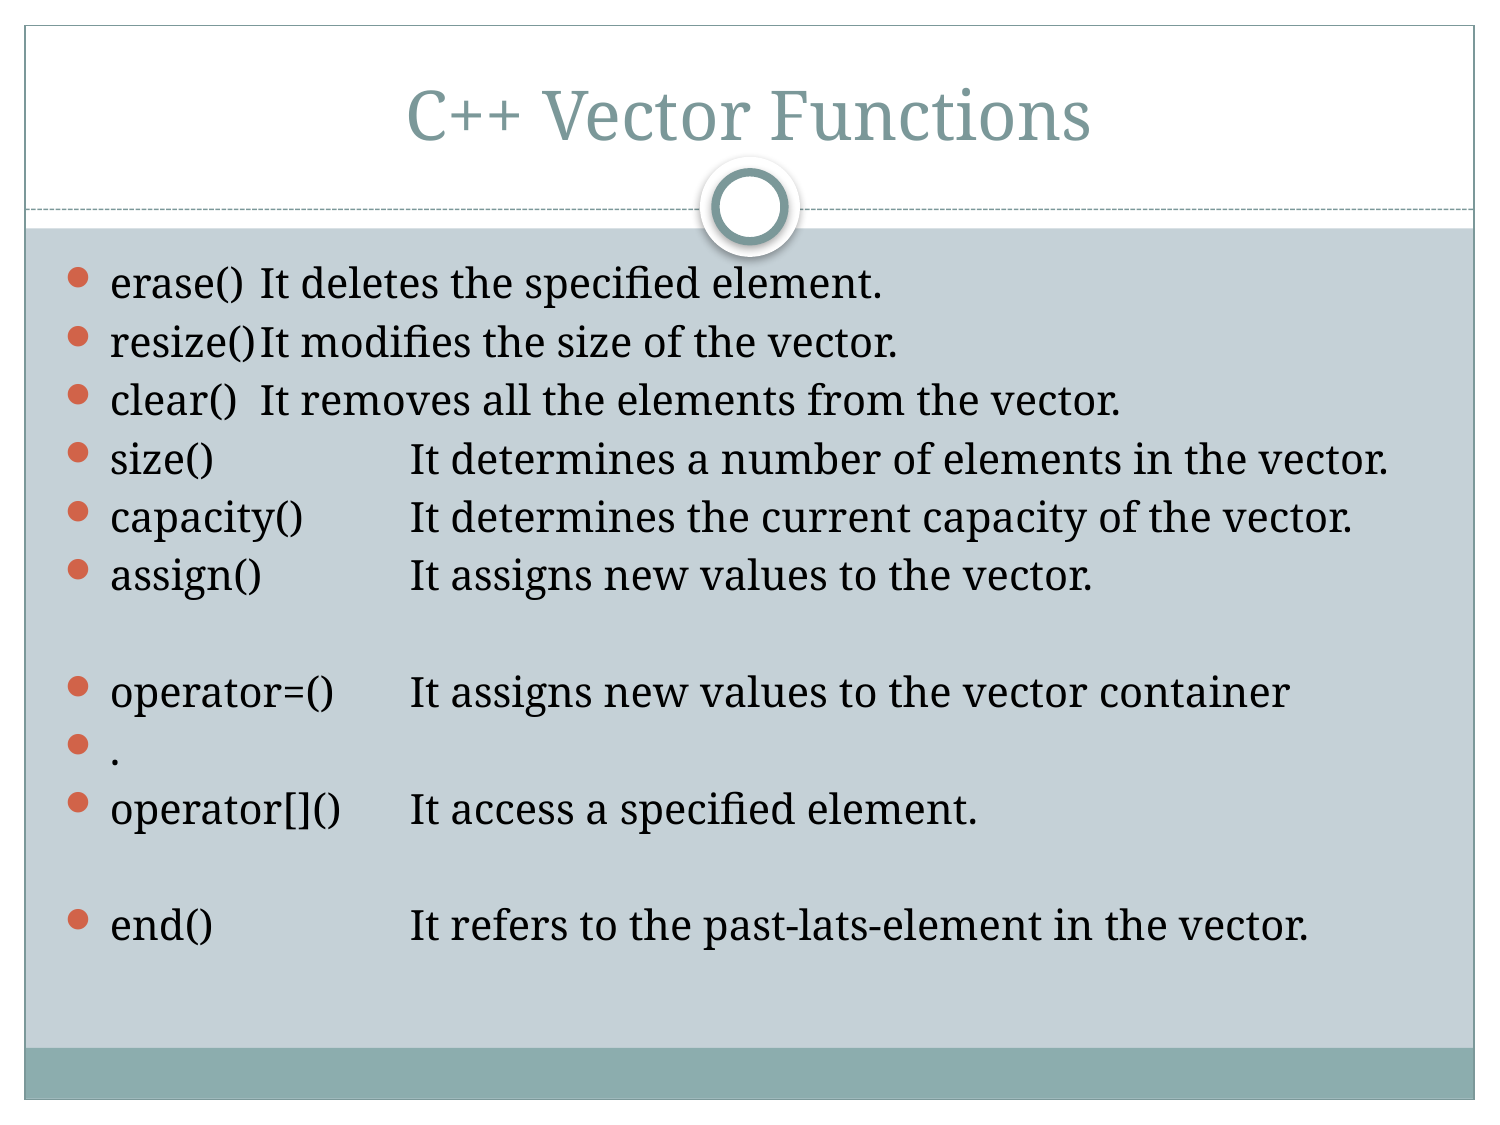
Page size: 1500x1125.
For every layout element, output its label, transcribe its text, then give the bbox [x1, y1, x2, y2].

title C++ Vector Functions [49, 37, 1450, 162]
list erase() It deletes the specified element. resize() It modifies the size of the vector. clear() It removes all the elements from the vector. size() It determines a number of elements in the vector. capacity() It determines the current capacity of the vector. assign() It assigns new values to the vector. operator=() It assigns new values to the vector container . operator[]() It access a specified element. end() It refers to the past-lats-element in the vector. [50, 249, 1445, 1000]
